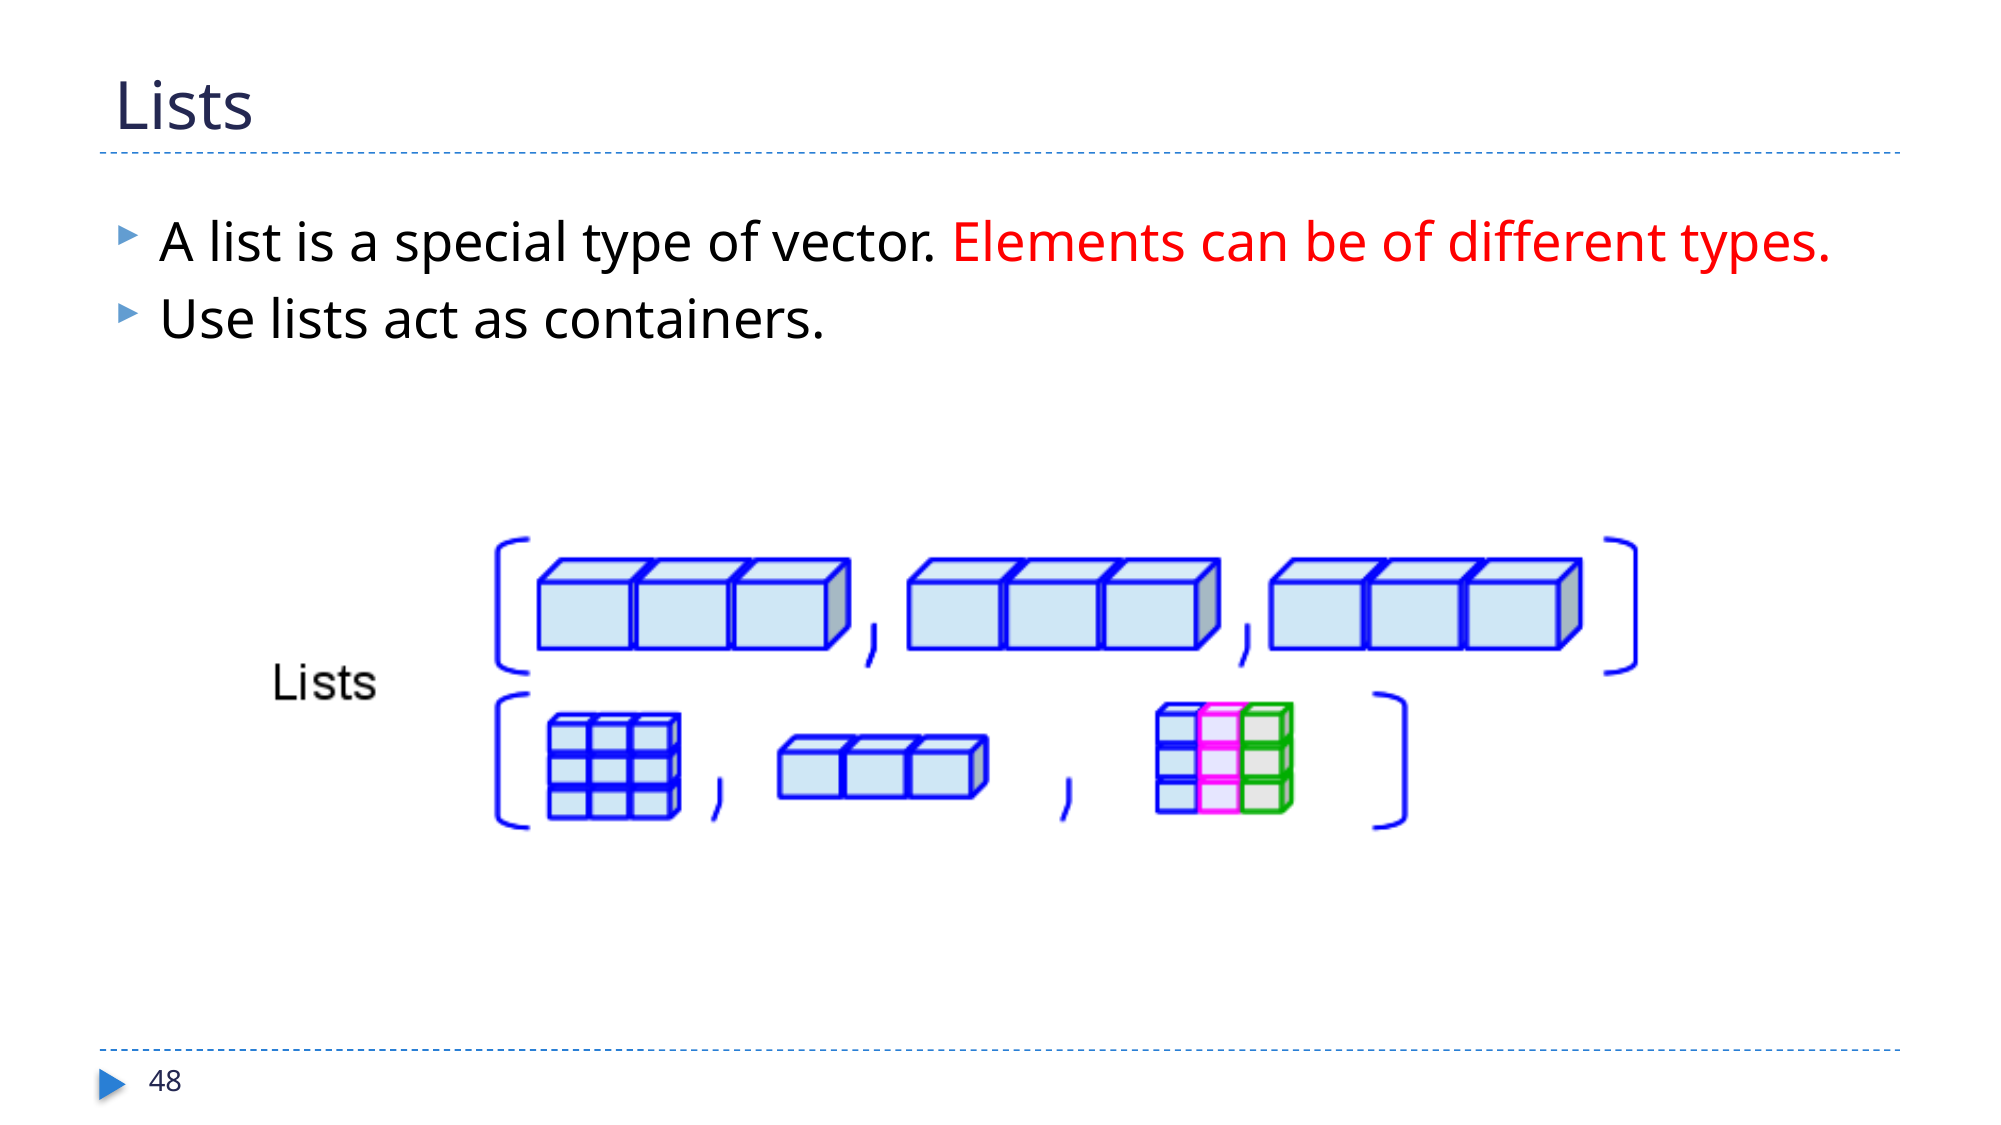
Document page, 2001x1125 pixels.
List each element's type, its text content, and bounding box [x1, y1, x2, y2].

list A list is a special type of vector. Elements can be of different types. Use lists act as containers. [99, 200, 1900, 1010]
picture [249, 512, 1668, 851]
slide_number 48 [133, 1055, 568, 1103]
title Lists [99, 24, 1900, 151]
